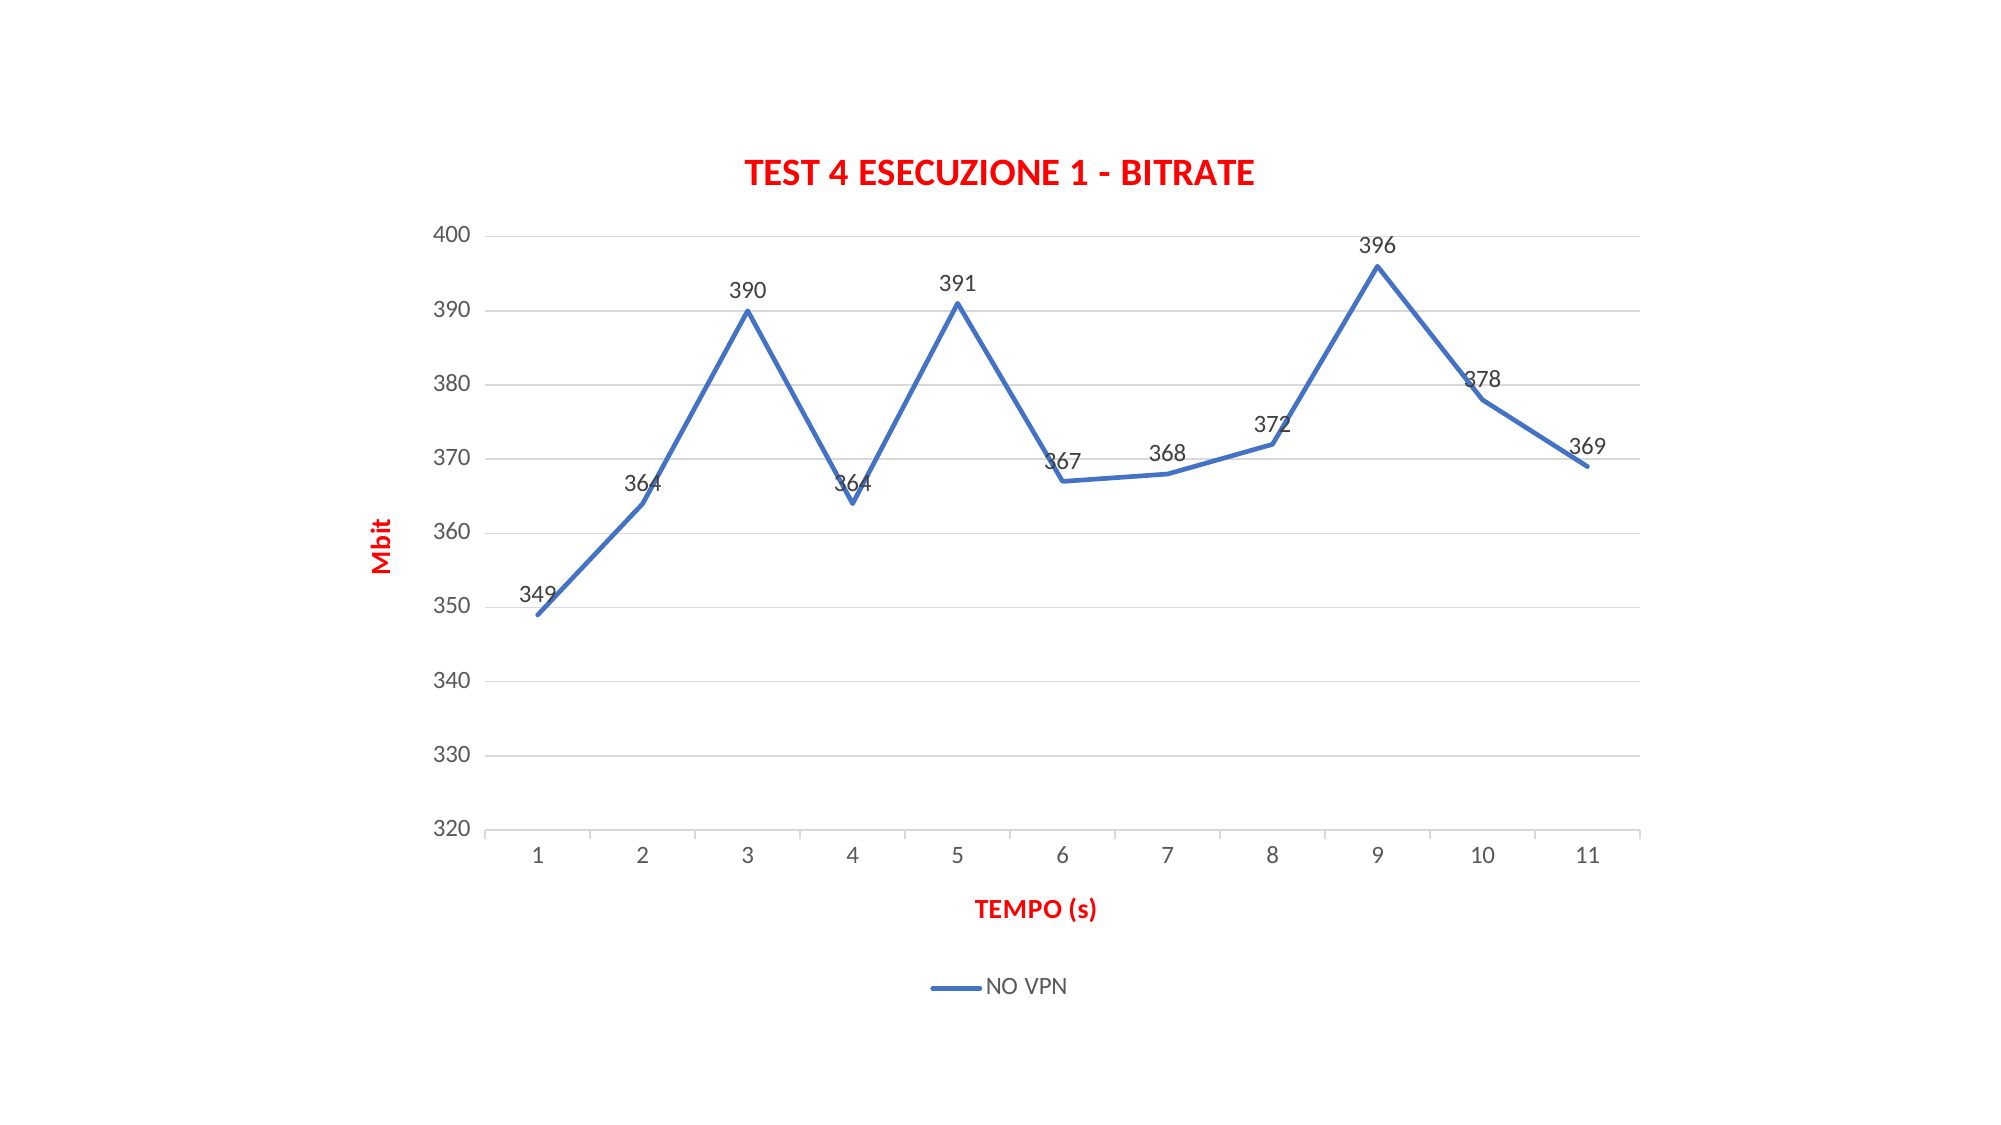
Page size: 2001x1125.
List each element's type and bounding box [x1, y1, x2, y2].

chart [333, 117, 1667, 1007]
